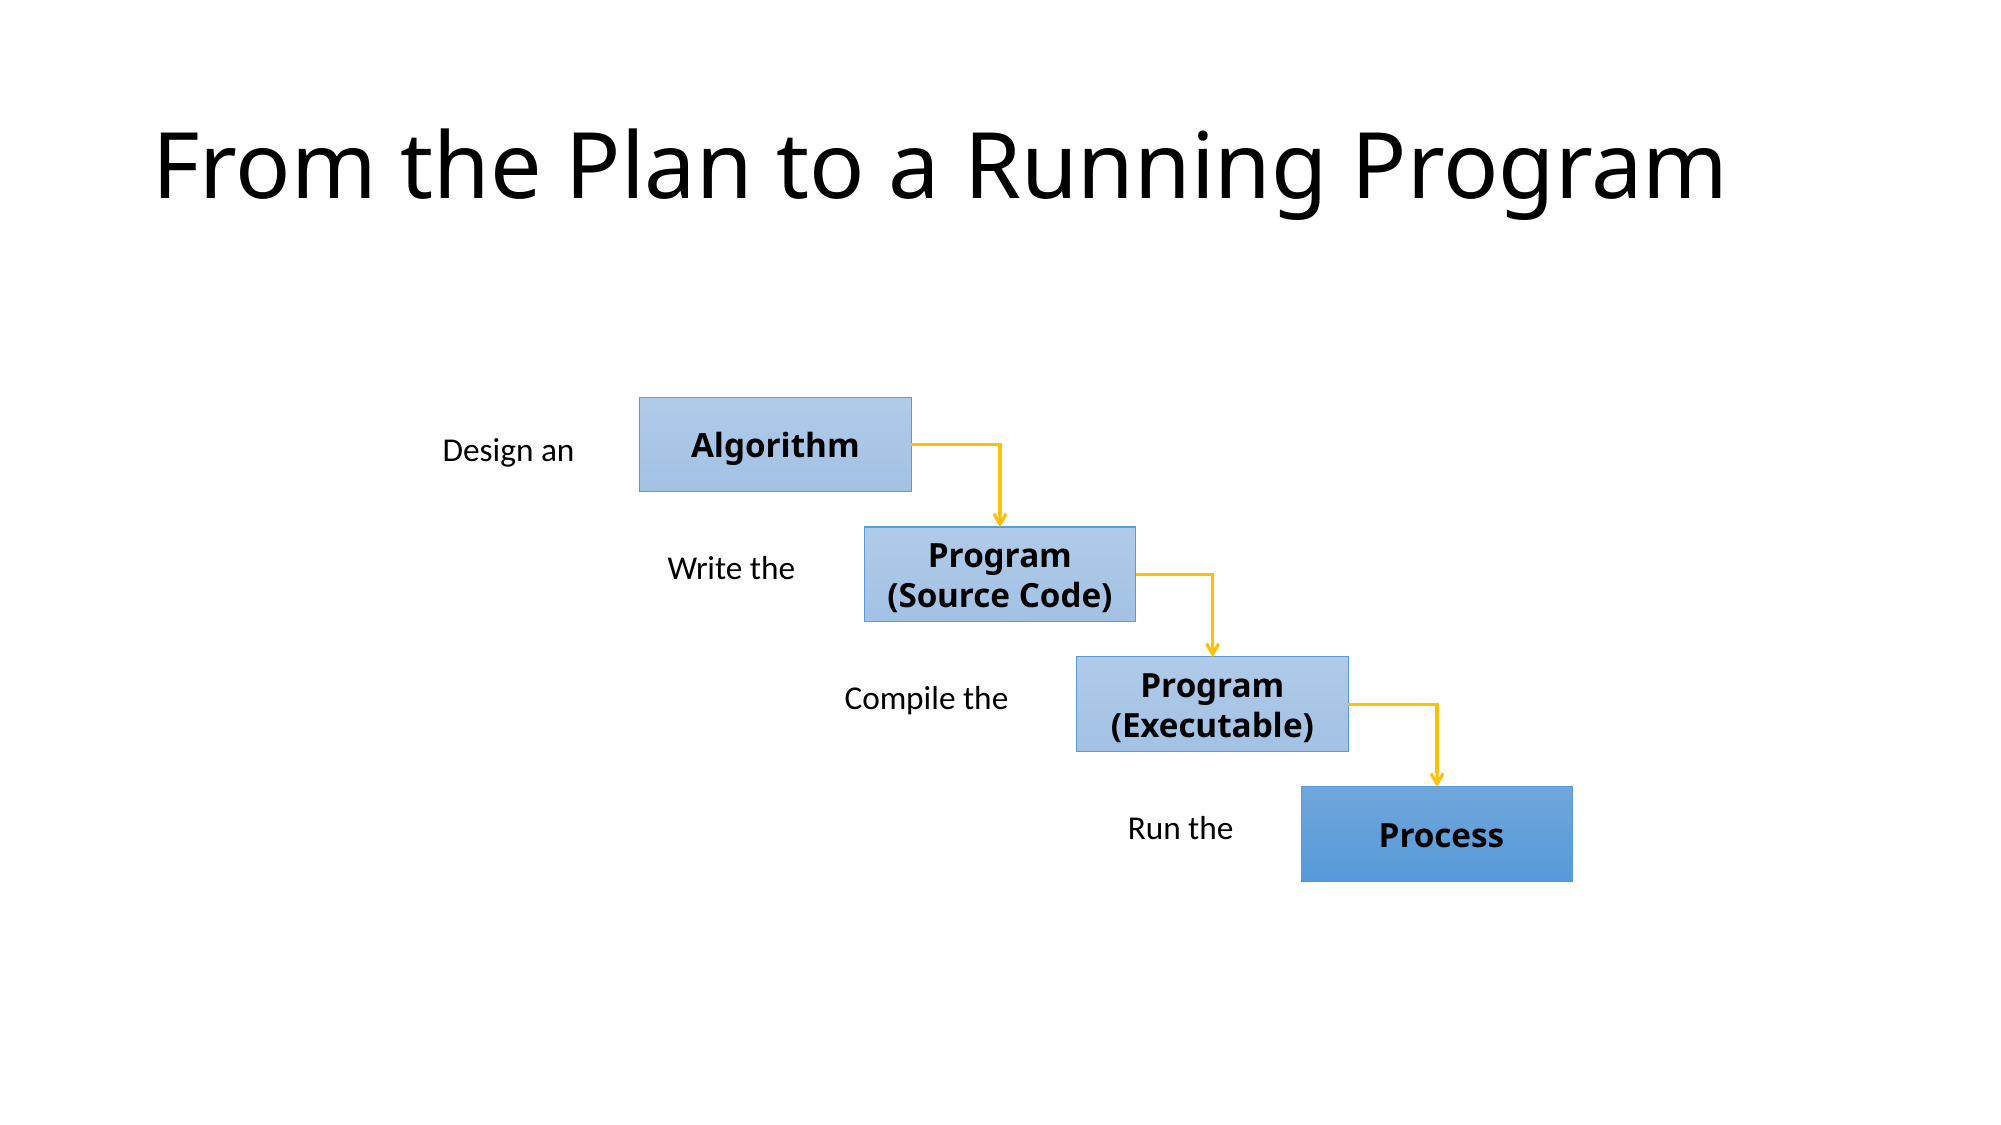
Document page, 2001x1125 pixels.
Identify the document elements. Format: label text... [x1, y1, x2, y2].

title From the Plan to a Running Program [137, 59, 1863, 278]
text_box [426, 397, 1573, 882]
